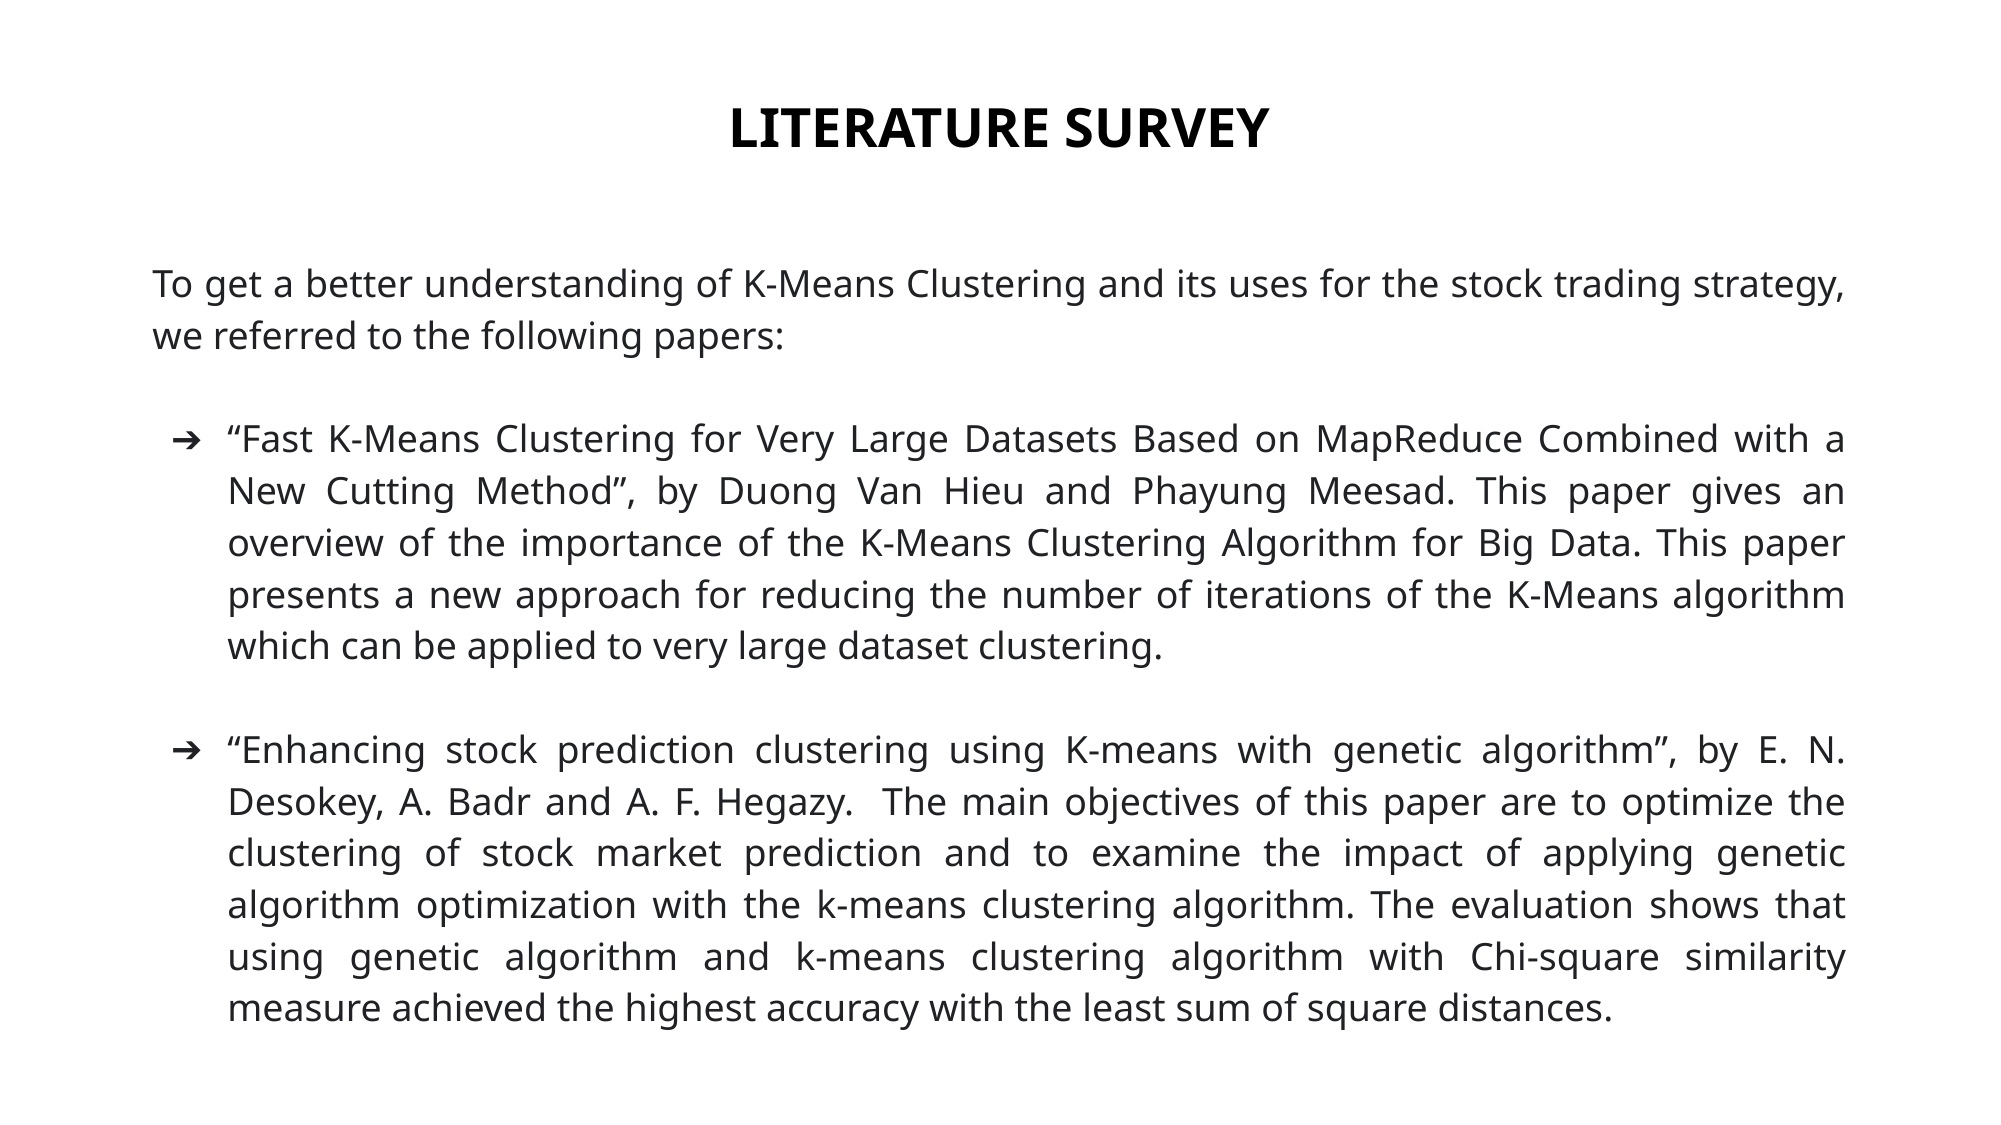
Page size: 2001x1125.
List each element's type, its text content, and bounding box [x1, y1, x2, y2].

text_box To get a better understanding of K-Means Clustering and its uses for the stock trading strategy, we referred to the following papers: “Fast K-Means Clustering for Very Large Datasets Based on MapReduce Combined with a New Cutting Method”, by Duong Van Hieu and Phayung Meesad. This paper gives an overview of the importance of the K-Means Clustering Algorithm for Big Data. This paper presents a new approach for reducing the number of iterations of the K-Means algorithm which can be applied to very large dataset clustering. “Enhancing stock prediction clustering using K-means with genetic algorithm”, by E. N. Desokey, A. Badr and A. F. Hegazy. The main objectives of this paper are to optimize the clustering of stock market prediction and to examine the impact of applying genetic algorithm optimization with the k-means clustering algorithm. The evaluation shows that using genetic algorithm and k-means clustering algorithm with Chi-square similarity measure achieved the highest accuracy with the least sum of square distances. [137, 238, 1863, 1045]
title LITERATURE SURVEY [137, 21, 1863, 238]
